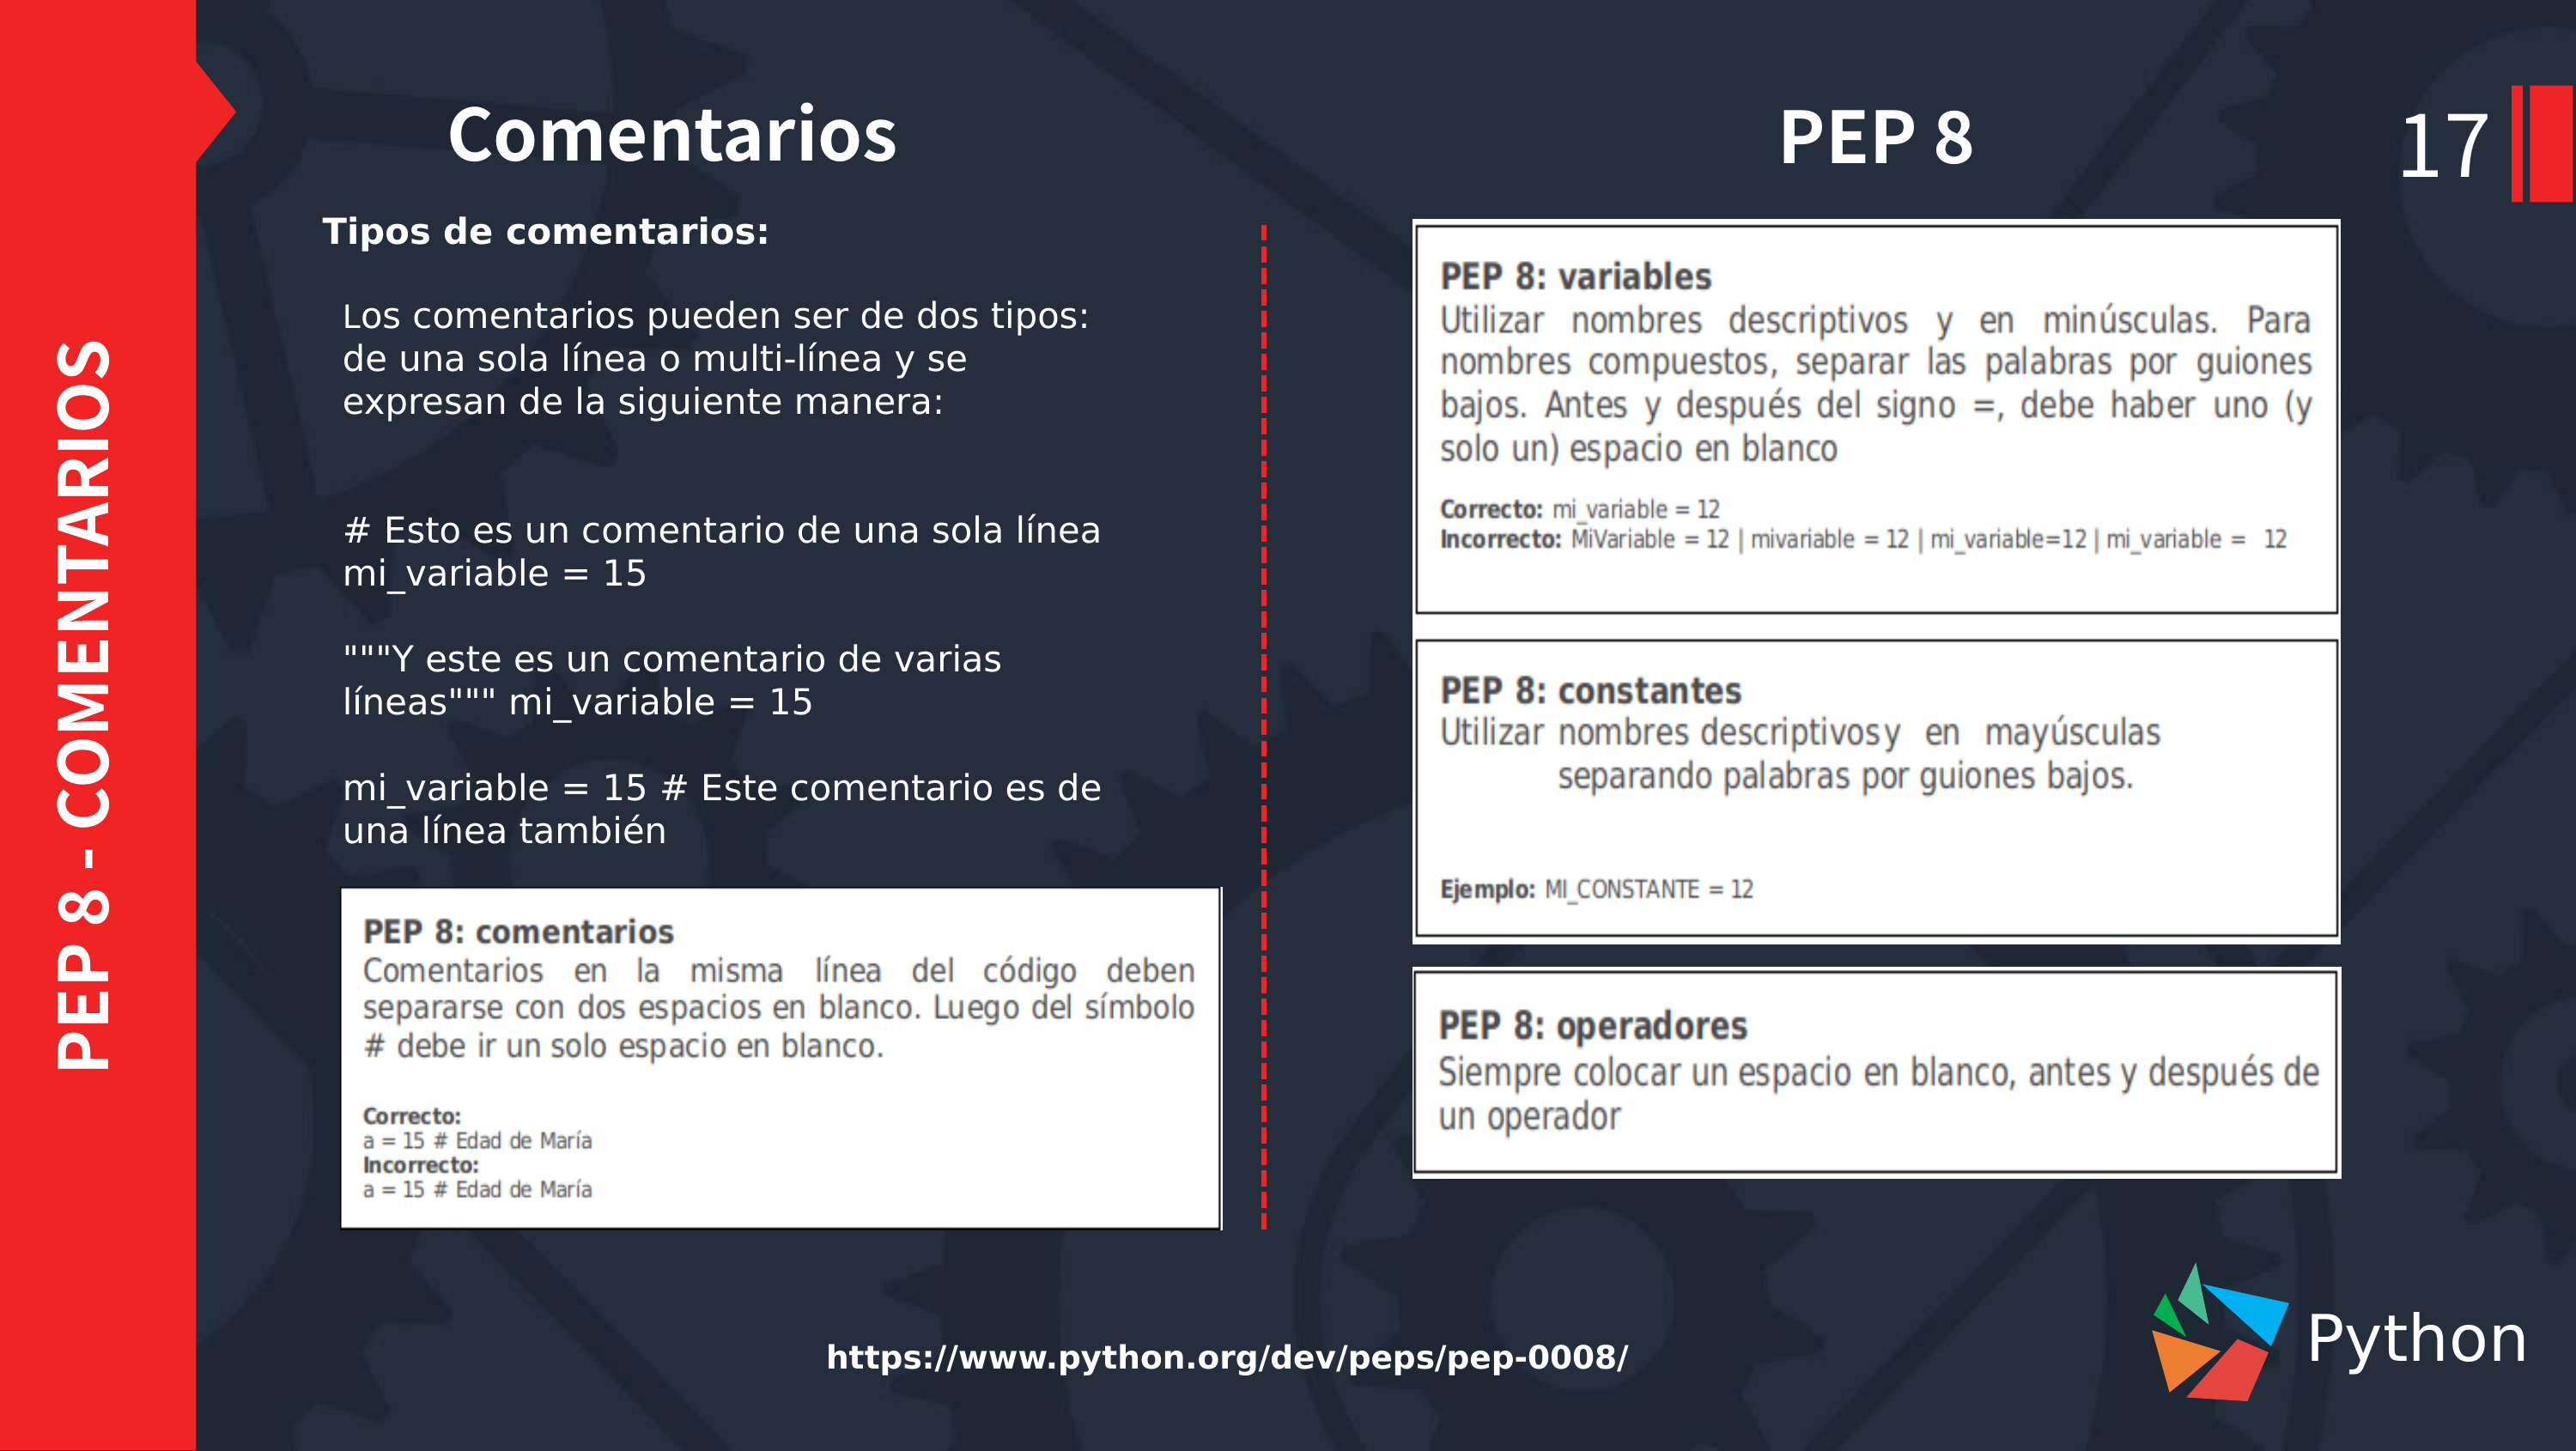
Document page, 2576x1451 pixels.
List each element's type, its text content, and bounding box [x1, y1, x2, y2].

text_box 17 [2384, 85, 2518, 201]
text_box PEP 8 - COMENTARIOS [40, 854, 150, 1375]
text_box PEP 8 - COMENTARIOS [40, 39, 150, 604]
text_box Tipos de comentarios: [309, 202, 1121, 258]
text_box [0, 606, 843, 845]
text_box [2151, 1262, 2556, 1402]
picture [197, 0, 2576, 1451]
text_box https://www.python.org/dev/peps/pep-0008/ [772, 1330, 1684, 1382]
text_box [2528, 83, 2575, 203]
text_box [2510, 83, 2524, 203]
text_box Comentarios [268, 83, 1077, 182]
text_box Los comentarios pueden ser de dos tipos: de una sola línea o multi-línea y se expresan de la siguiente manera: # Esto es un comentario de una sola línea mi_variable = 15 """Y este es un comentario de varias líneas""" mi_variable = 15 mi_variable = 15 # Este comentario es de una línea también [330, 286, 1138, 987]
text_box PEP 8 [1473, 85, 2281, 185]
